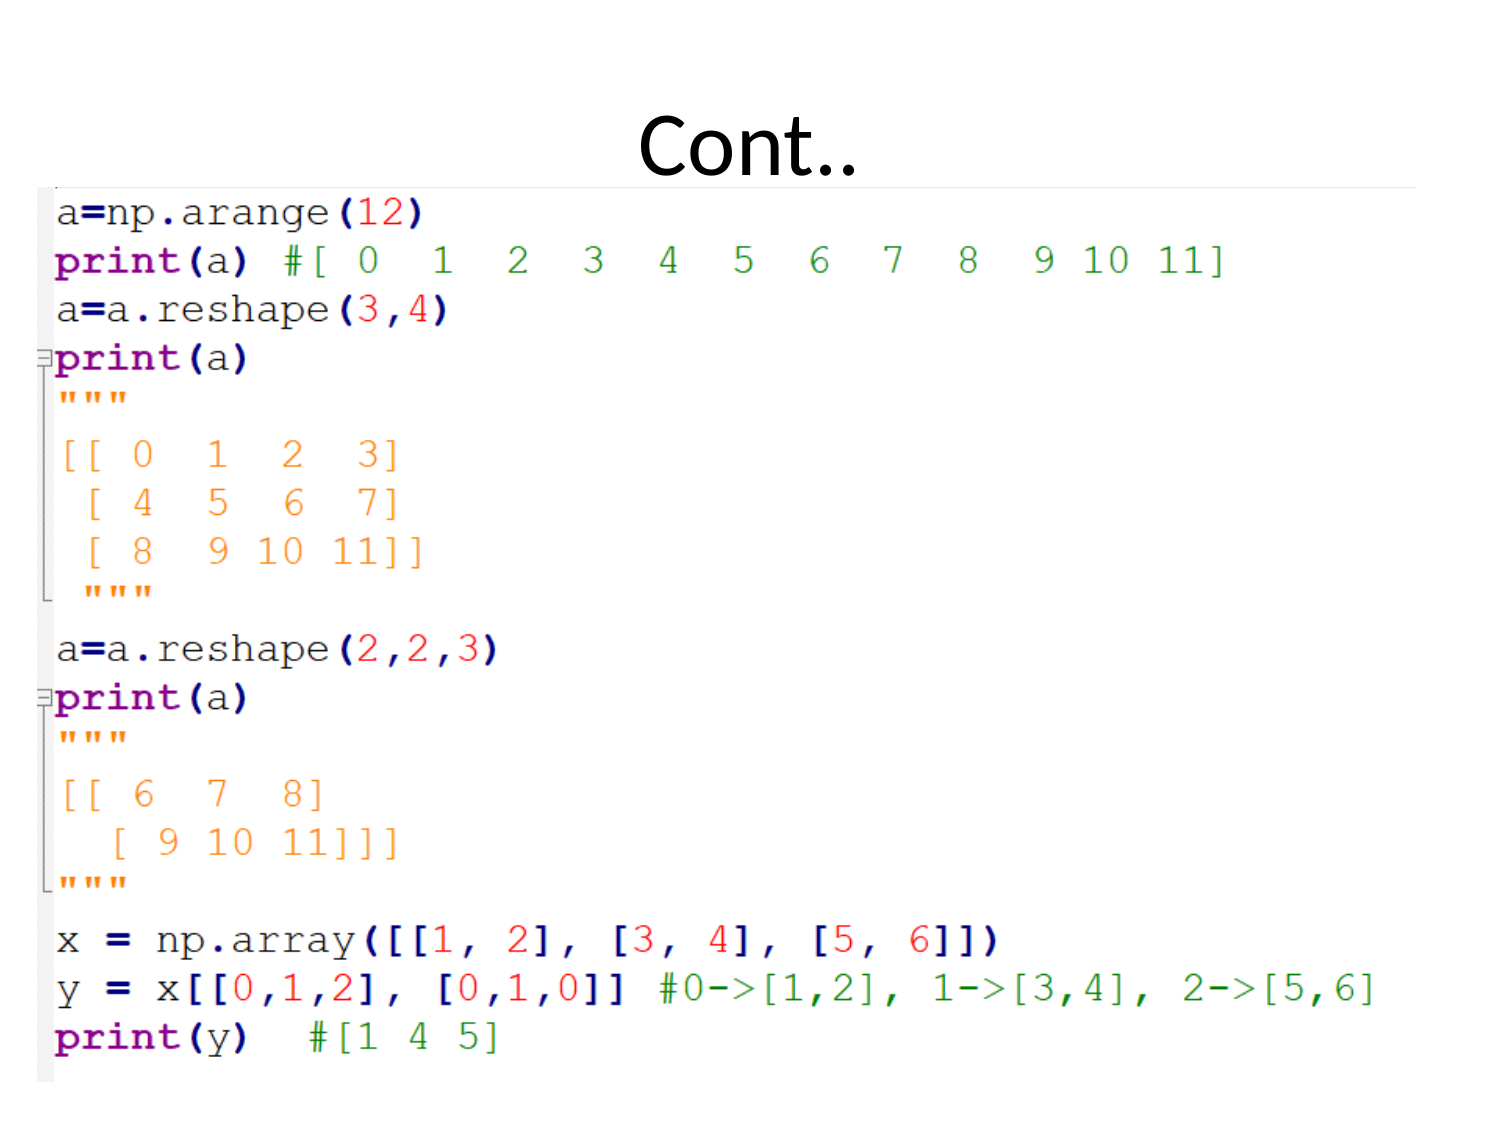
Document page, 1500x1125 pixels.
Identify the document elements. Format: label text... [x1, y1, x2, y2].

picture [37, 187, 1416, 1082]
title Cont.. [75, 45, 1425, 233]
